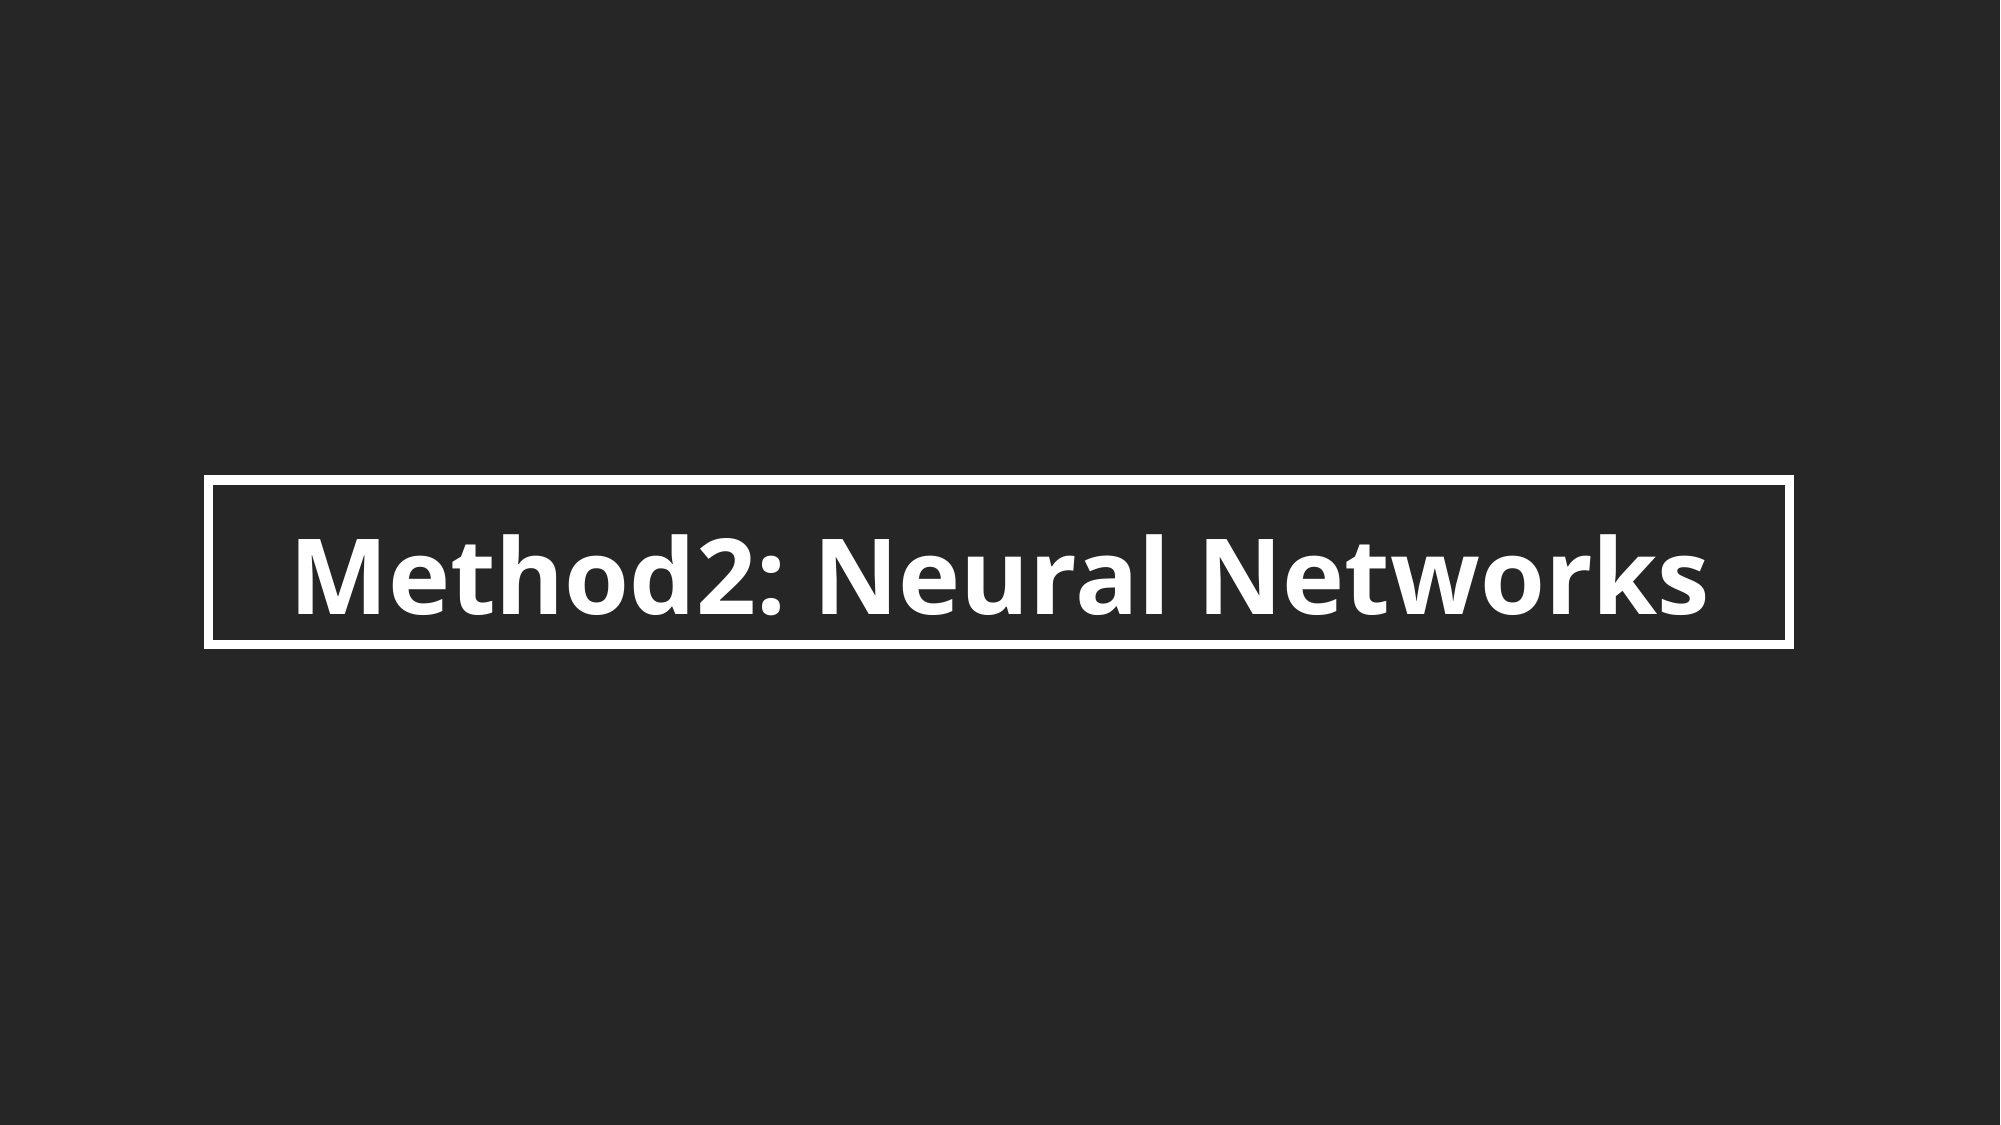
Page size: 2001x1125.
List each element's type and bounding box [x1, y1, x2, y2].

text_box [207, 479, 1791, 645]
